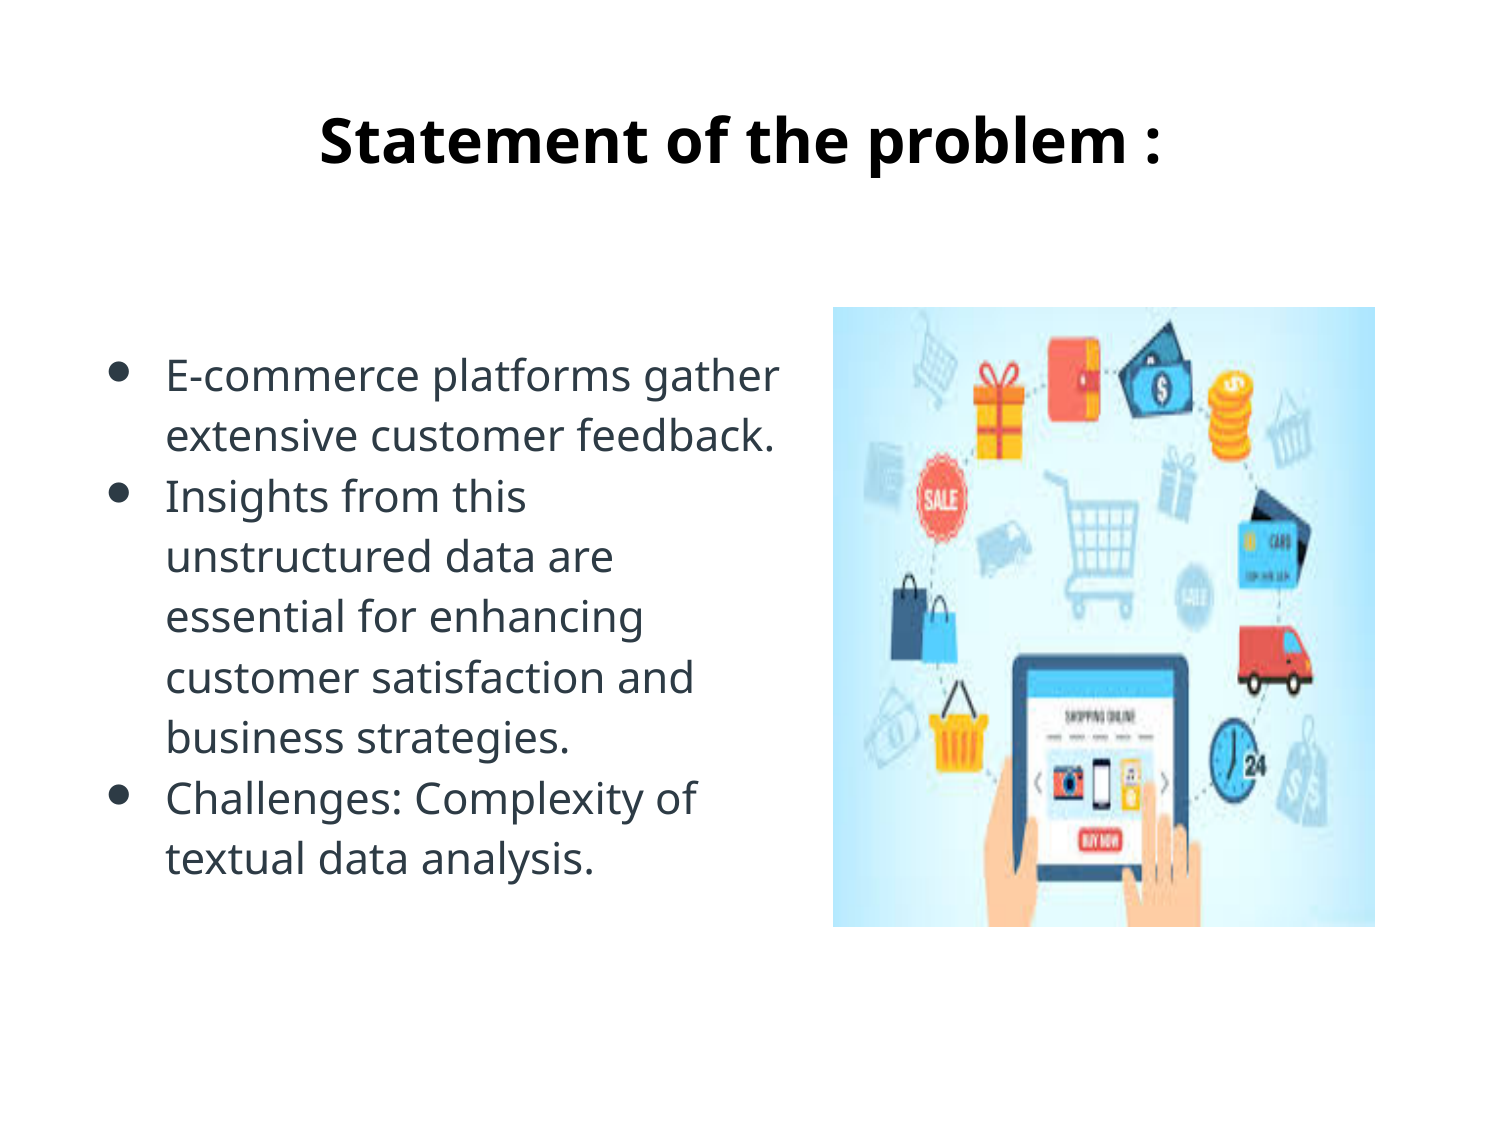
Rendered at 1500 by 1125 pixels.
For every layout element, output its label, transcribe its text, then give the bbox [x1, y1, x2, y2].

picture [833, 307, 1376, 928]
list E-commerce platforms gather extensive customer feedback. Insights from this unstructured data are essential for enhancing customer satisfaction and business strategies. Challenges: Complexity of textual data analysis. [75, 262, 800, 1055]
title Statement of the problem : [75, 45, 1425, 233]
